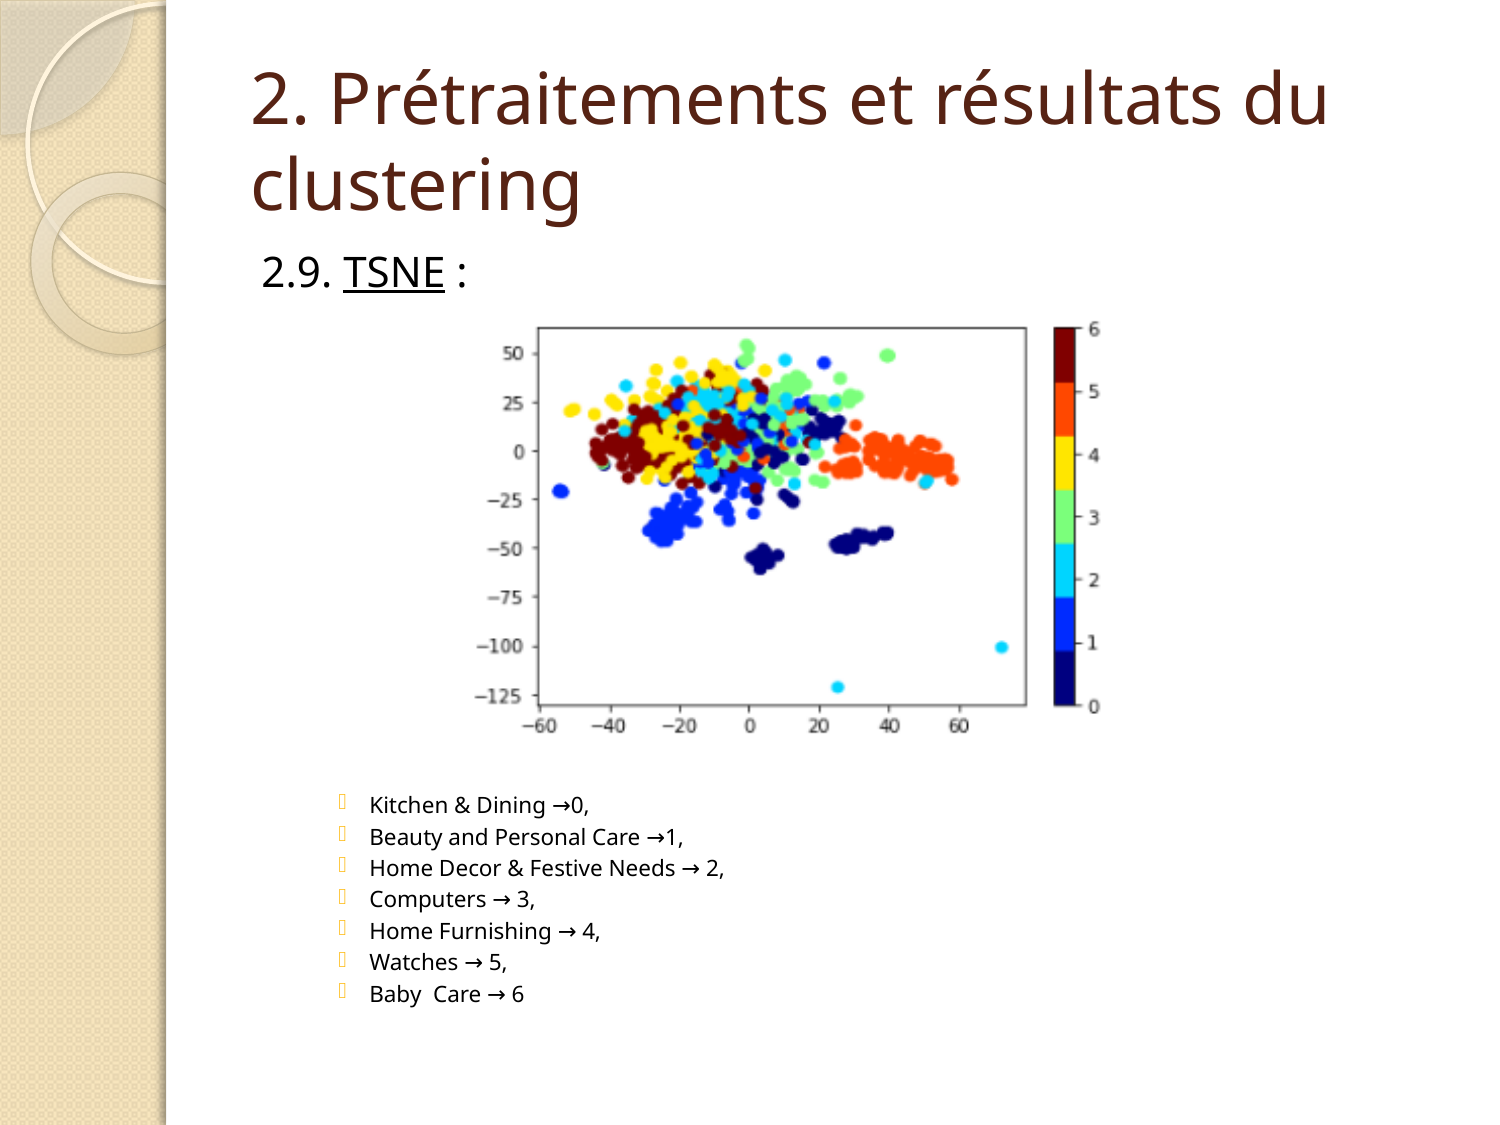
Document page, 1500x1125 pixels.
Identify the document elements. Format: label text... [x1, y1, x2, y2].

picture [456, 316, 1137, 739]
list 2.9. TSNE : Kitchen & Dining →0, Beauty and Personal Care →1, Home Decor & Festive Needs → 2, Computers → 3, Home Furnishing → 4, Watches → 5, Baby Care → 6 [235, 237, 1466, 1025]
title 2. Prétraitements et résultats du clustering [235, 45, 1466, 233]
